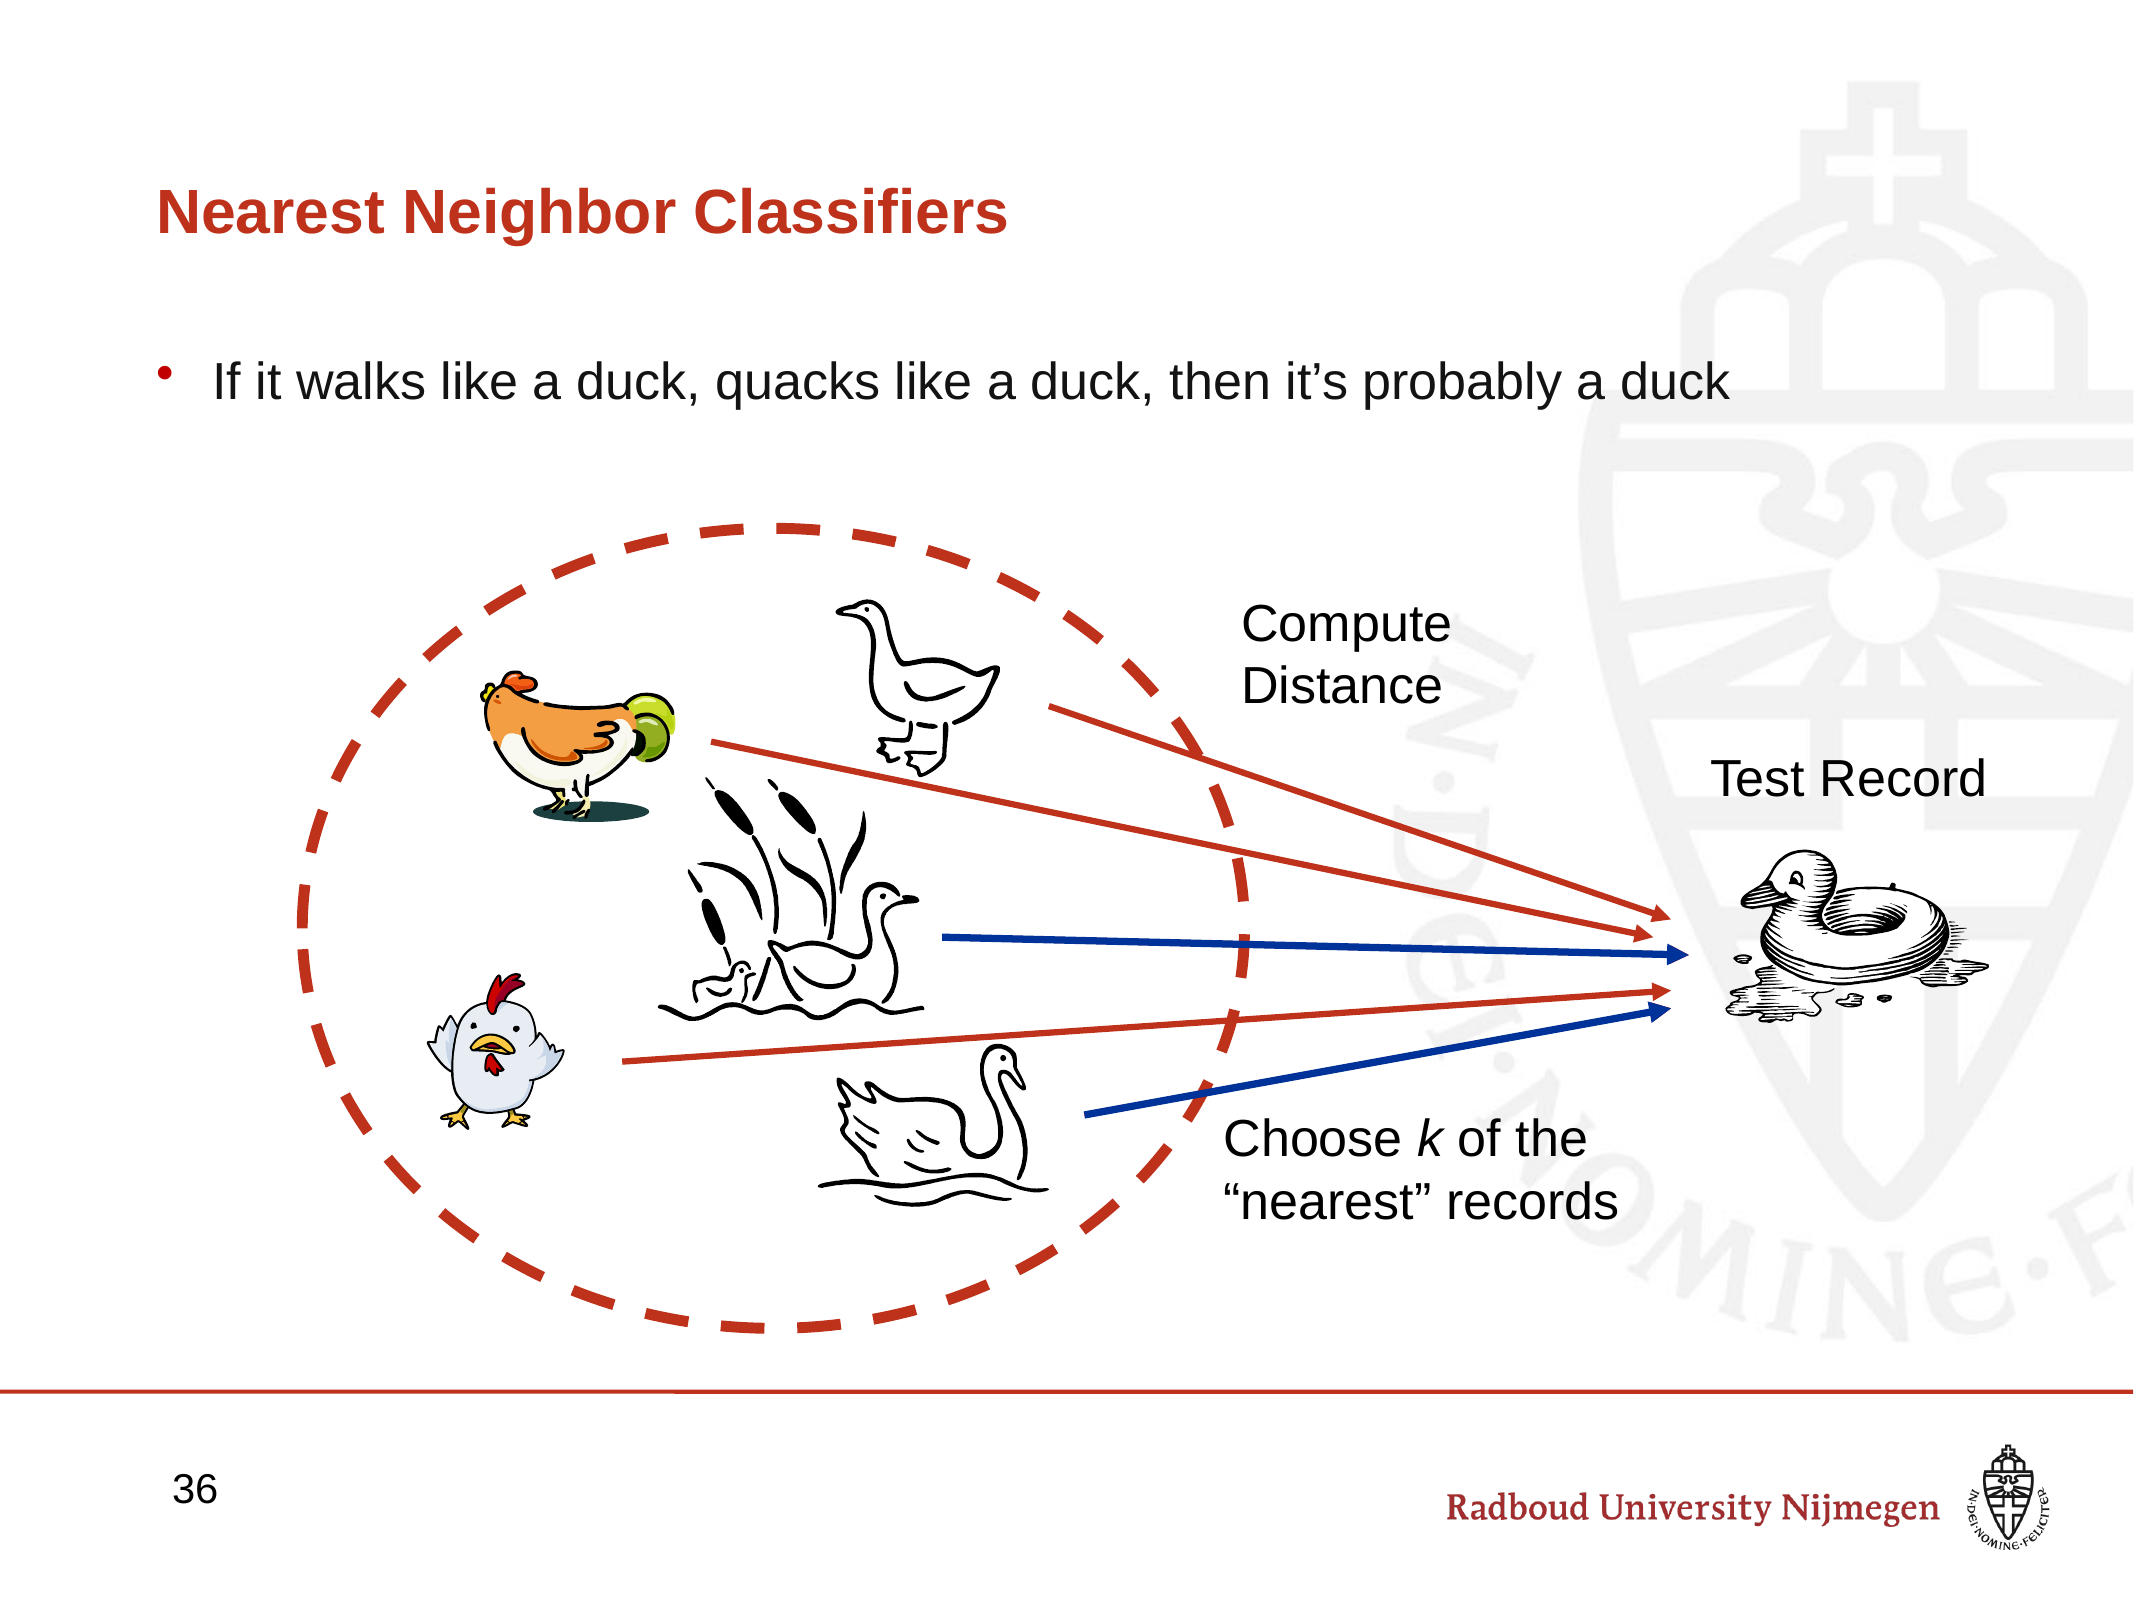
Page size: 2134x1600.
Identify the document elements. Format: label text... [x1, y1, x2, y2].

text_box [941, 936, 1725, 1239]
picture [0, 1394, 2134, 1600]
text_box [70, 528, 2010, 1329]
title Nearest Neighbor Classifiers [147, 162, 1961, 336]
slide_number 36 [157, 1444, 655, 1530]
list If it walks like a duck, quacks like a duck, then it’s probably a duck [147, 339, 1961, 524]
picture [0, 0, 2134, 1389]
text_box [621, 581, 1690, 1116]
